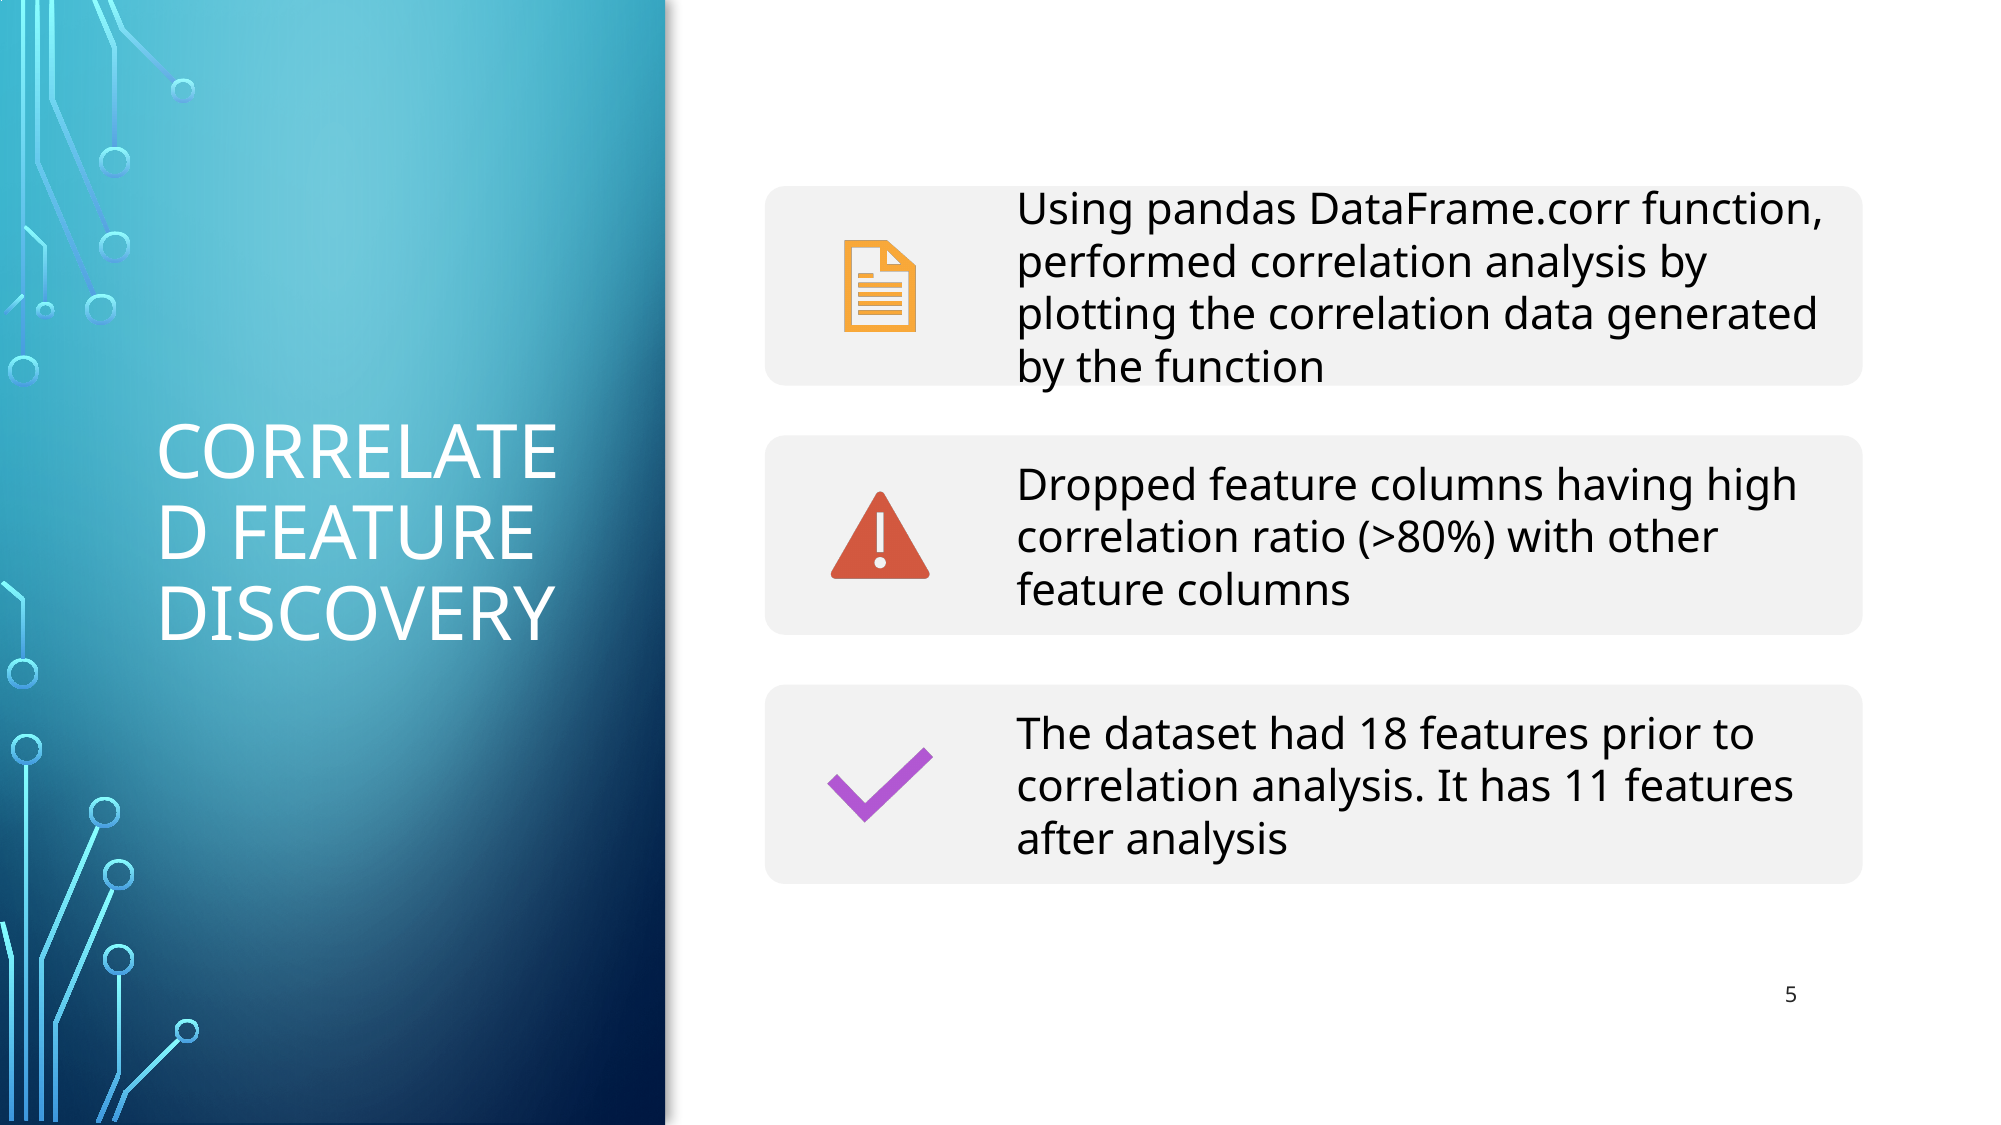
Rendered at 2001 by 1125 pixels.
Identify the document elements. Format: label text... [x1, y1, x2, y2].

text_box [678, 0, 2000, 1125]
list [764, 185, 1863, 885]
slide_number 5 [1699, 965, 1813, 1025]
picture [0, 0, 667, 1125]
